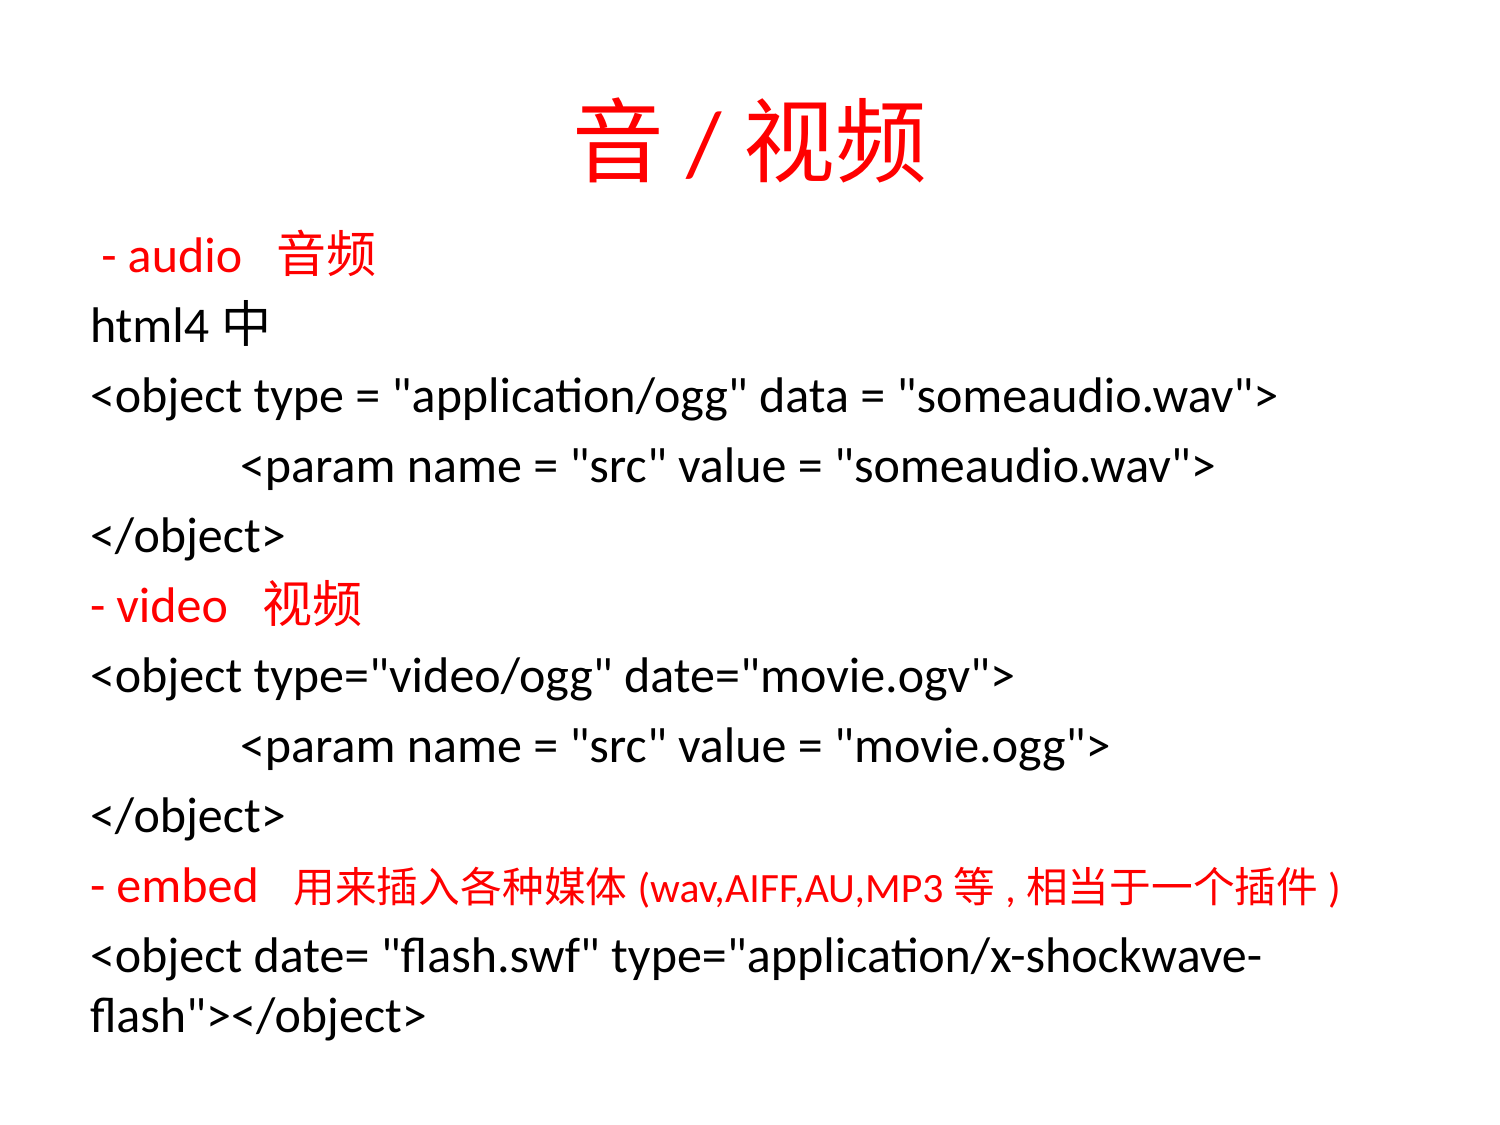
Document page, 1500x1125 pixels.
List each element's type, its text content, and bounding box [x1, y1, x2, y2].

list - audio 音频 html4中 <object type = "application/ogg" data = "someaudio.wav"> <param name = "src" value = "someaudio.wav"> </object> - video 视频 <object type="video/ogg" date="movie.ogv"> <param name = "src" value = "movie.ogg"> </object> - embed 用来插入各种媒体(wav,AIFF,AU,MP3等,相当于一个插件) <object date= "flash.swf" type="application/x-shockwave-flash"></object> [75, 215, 1425, 1125]
title 音/视频 [75, 45, 1425, 215]
